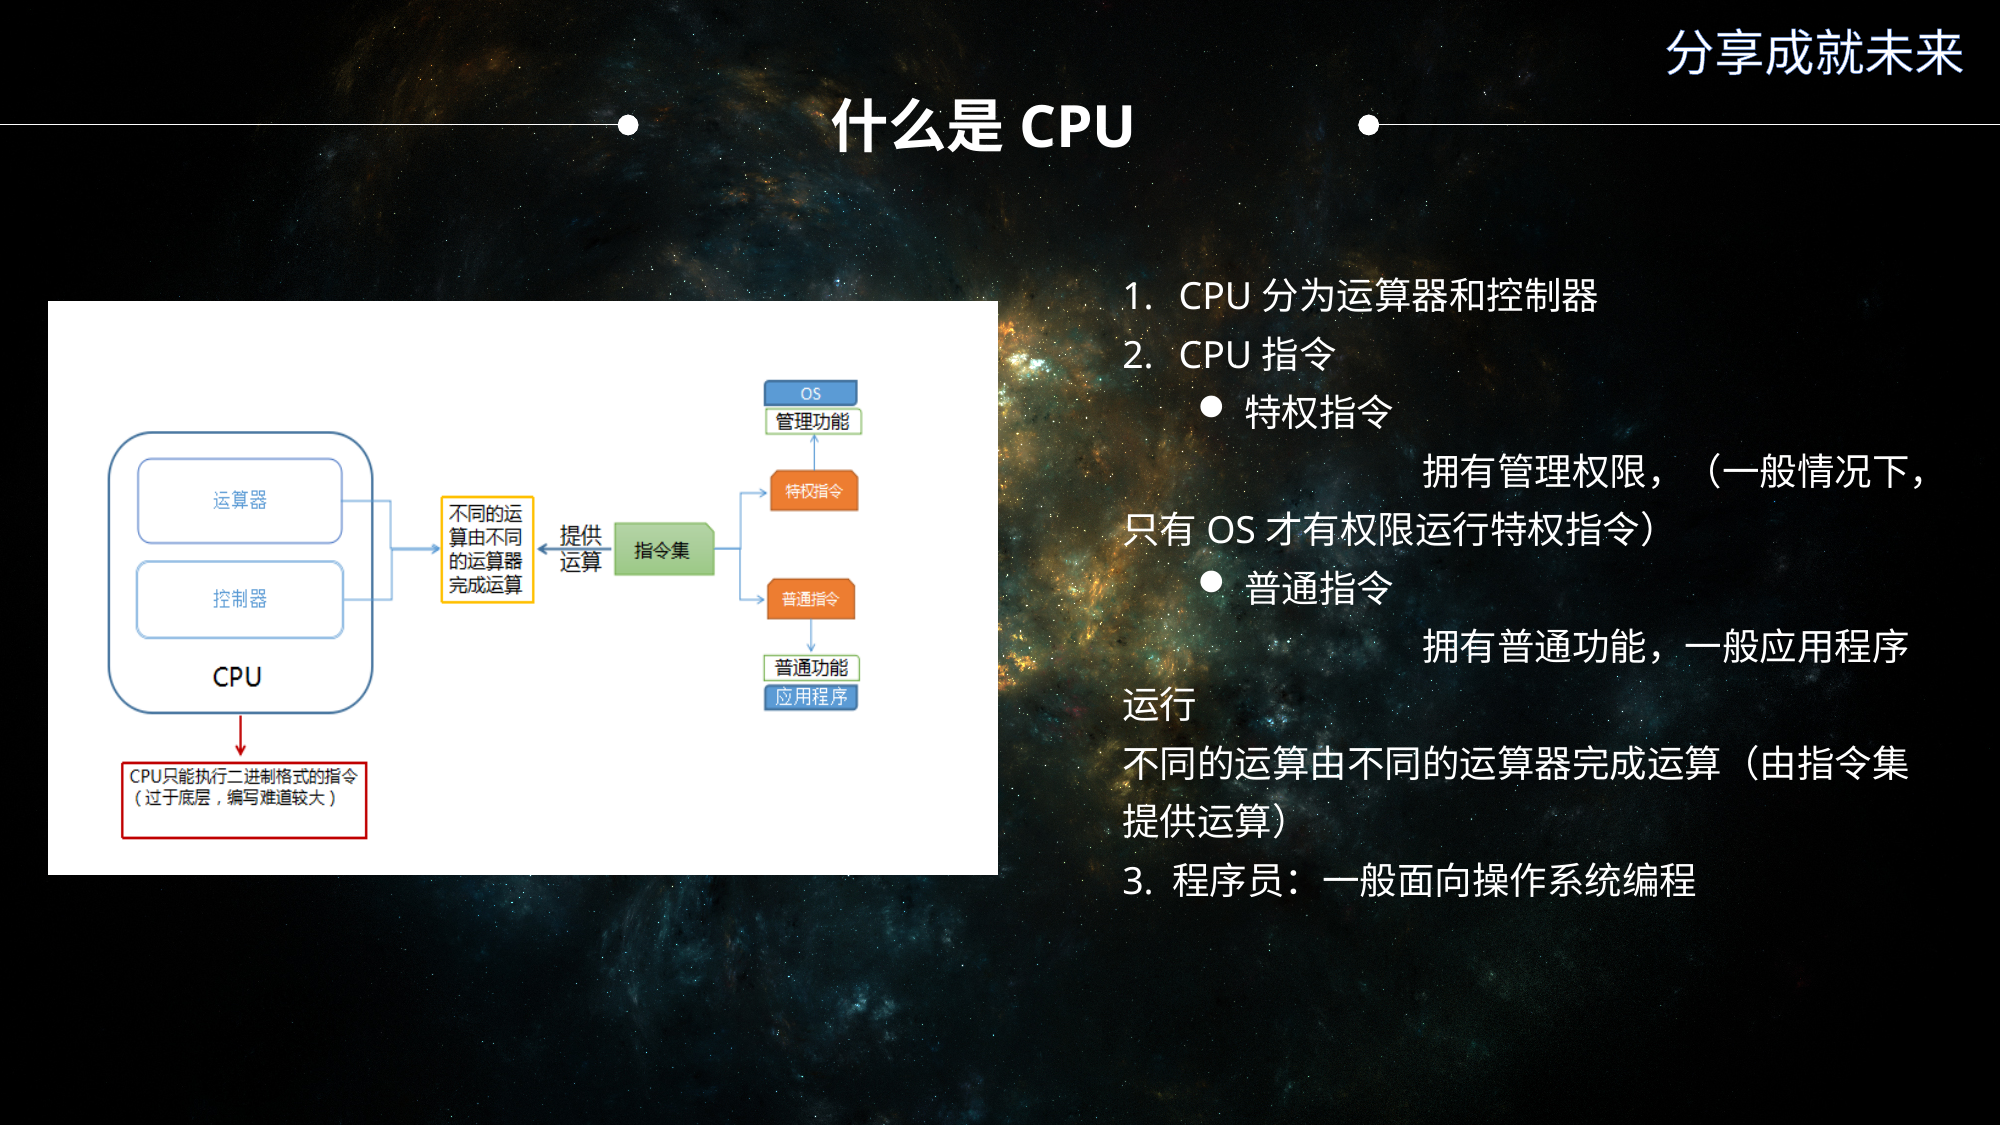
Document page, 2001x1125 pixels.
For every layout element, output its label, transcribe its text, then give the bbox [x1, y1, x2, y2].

text_box 分享成就未来 [1649, 13, 1980, 89]
text_box CPU分为运算器和控制器 CPU指令 特权指令 拥有管理权限，（一般情况下，只有OS才有权限运行特权指令） 普通指令 拥有普通功能，一般应用程序运行 不同的运算由不同的运算器完成运算（由指令集提供运算） 3. 程序员：一般面向操作系统编程 [1111, 253, 1951, 908]
picture [0, 0, 2000, 1125]
text_box 什么是CPU [815, 82, 1185, 167]
